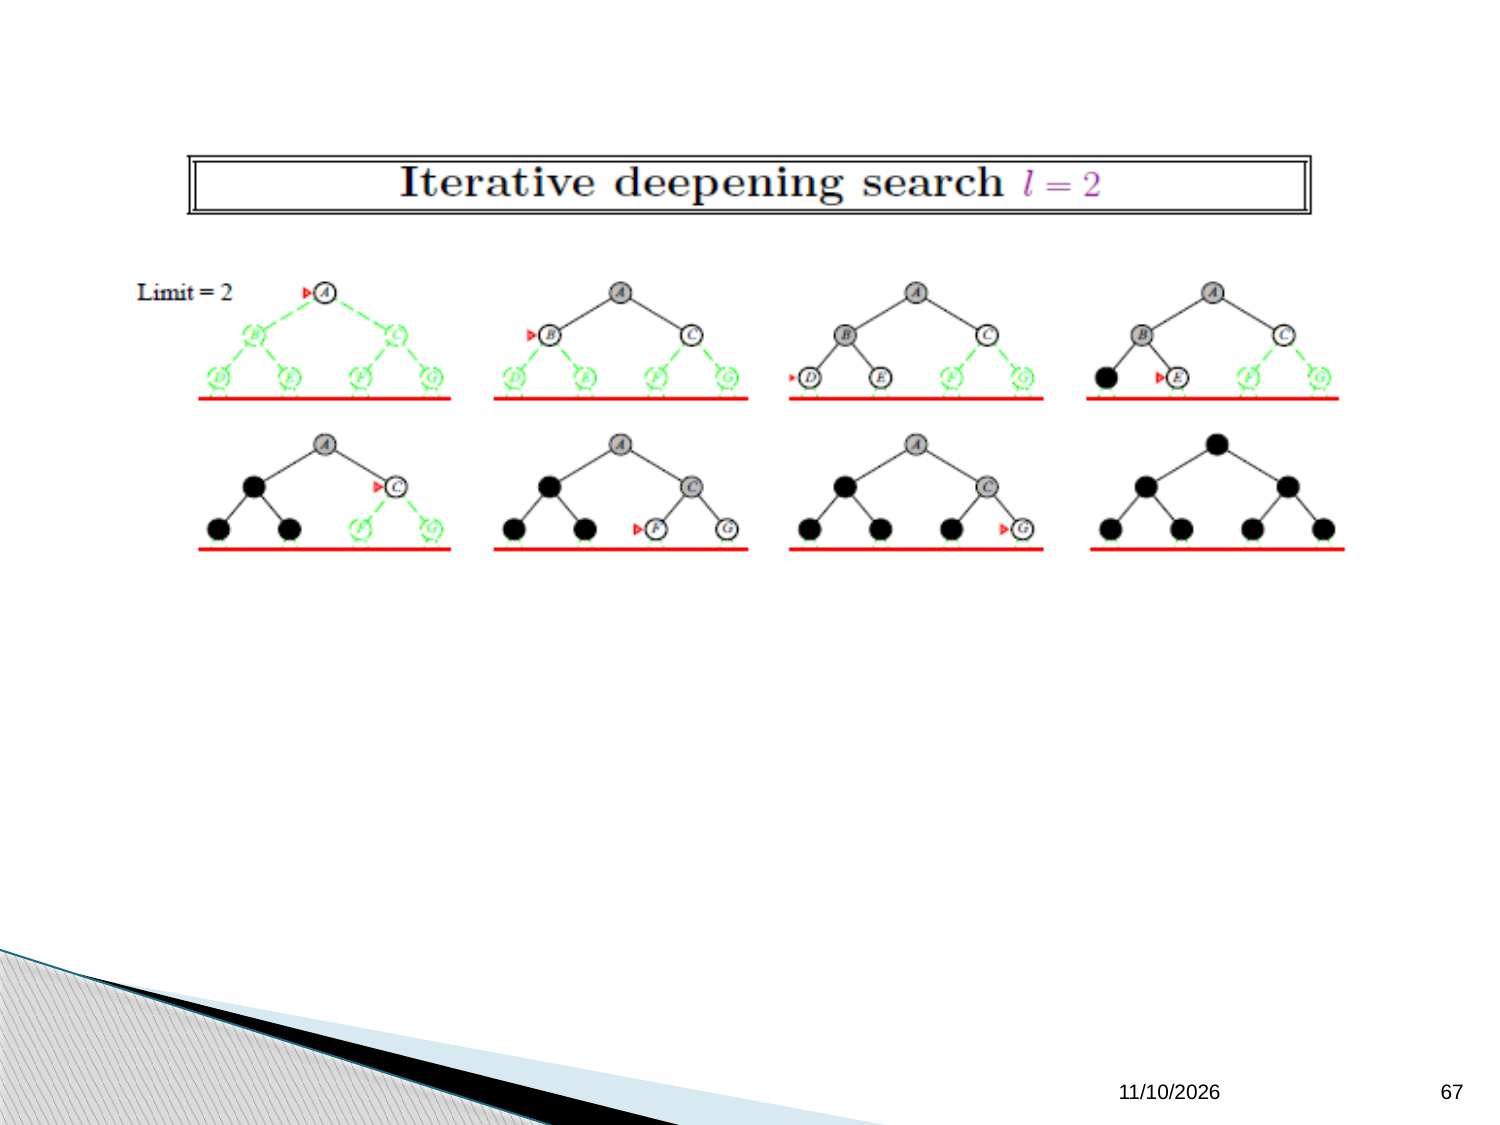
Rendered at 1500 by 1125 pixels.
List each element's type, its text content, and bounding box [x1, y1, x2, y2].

picture [124, 137, 1388, 613]
slide_number 67 [1418, 1051, 1479, 1112]
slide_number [1103, 1051, 1418, 1112]
